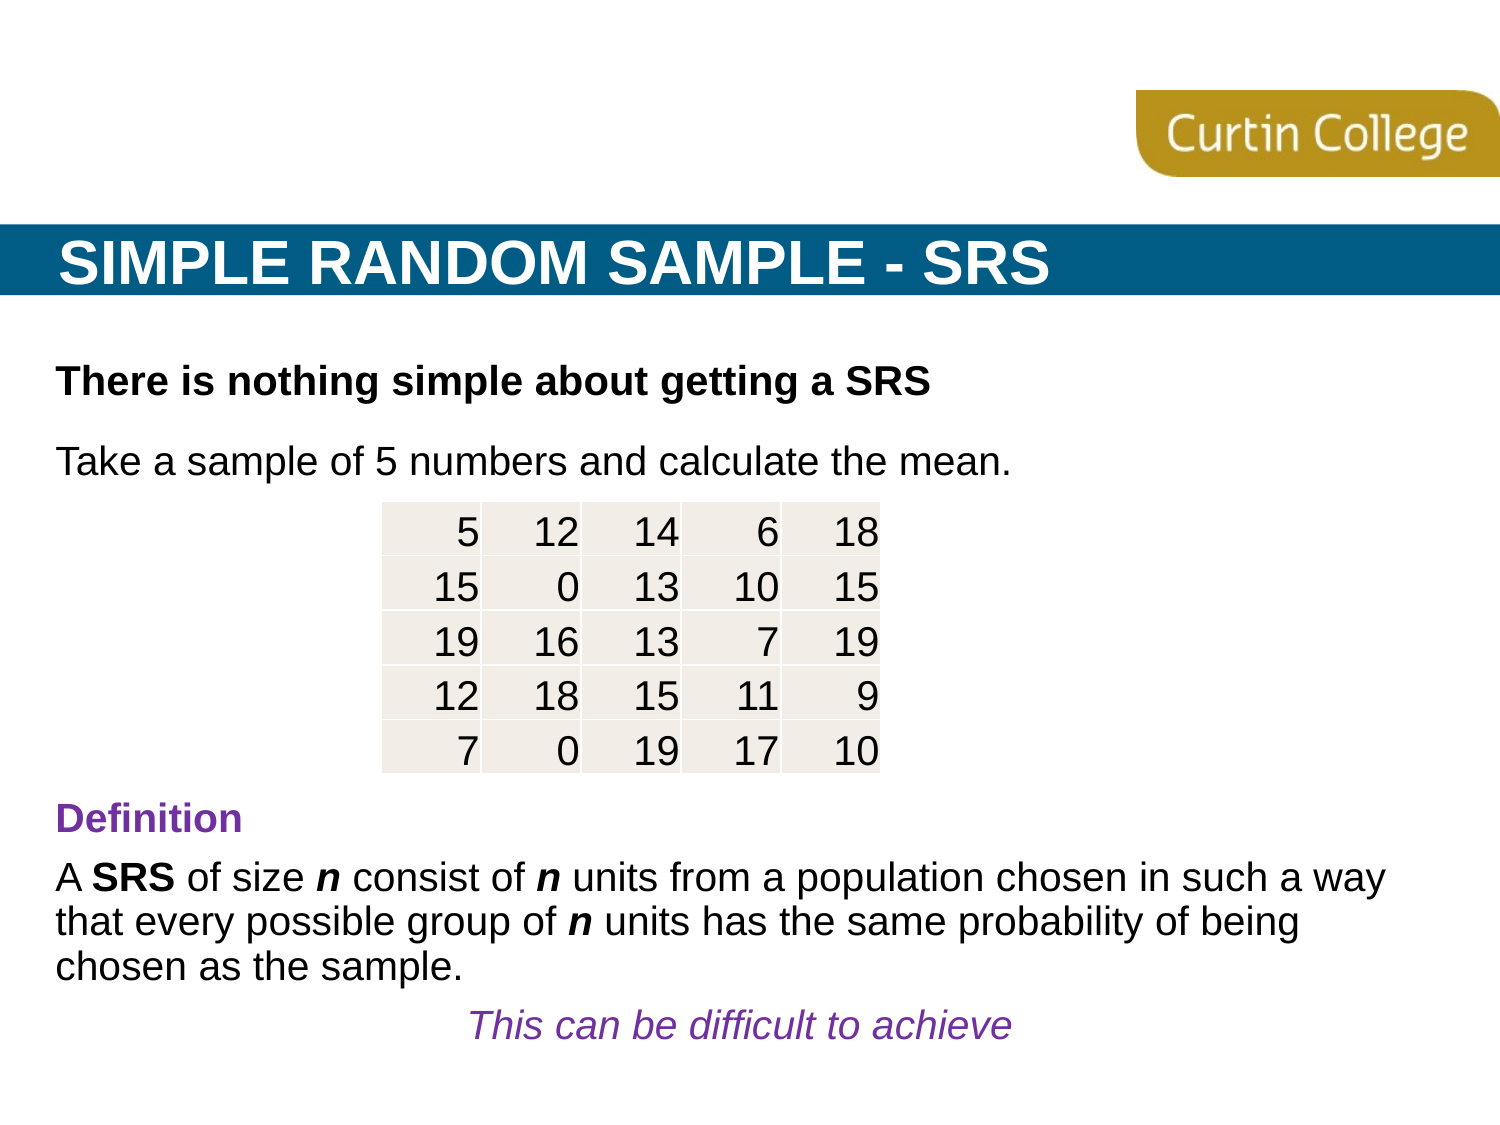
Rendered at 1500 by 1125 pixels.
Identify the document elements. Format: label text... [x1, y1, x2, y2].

list Take a sample of 5 numbers and calculate the mean. Definition A SRS of size n consist of n units from a population chosen in such a way that every possible group of n units has the same probability of being chosen as the sample. This can be difficult to achieve [40, 433, 1440, 1059]
table_cell 12 [382, 666, 480, 719]
table_cell 15 [382, 556, 480, 609]
table_header 6 [682, 502, 780, 555]
table_cell 13 [582, 556, 680, 609]
table_cell 19 [782, 611, 880, 664]
table_cell 13 [582, 611, 680, 664]
table_header 12 [482, 502, 580, 555]
table_cell 17 [682, 720, 780, 773]
table_cell 0 [482, 720, 580, 773]
table_cell 11 [682, 666, 780, 719]
table_cell 0 [482, 556, 580, 609]
table_cell 15 [782, 556, 880, 609]
table_cell 7 [682, 611, 780, 664]
table_header 18 [782, 502, 880, 555]
table_header 14 [582, 502, 680, 555]
table_cell 18 [482, 666, 580, 719]
table_cell 10 [682, 556, 780, 609]
list There is nothing simple about getting a SRS [40, 331, 1440, 413]
table_header 5 [382, 502, 480, 555]
table_cell 7 [382, 720, 480, 773]
title Simple random sample - SRS [0, 224, 1500, 296]
picture [1136, 90, 1500, 177]
table_cell 16 [482, 611, 580, 664]
table_cell 9 [782, 666, 880, 719]
table_cell 19 [382, 611, 480, 664]
table_cell 10 [782, 720, 880, 773]
table_cell 19 [582, 720, 680, 773]
table_cell 15 [582, 666, 680, 719]
